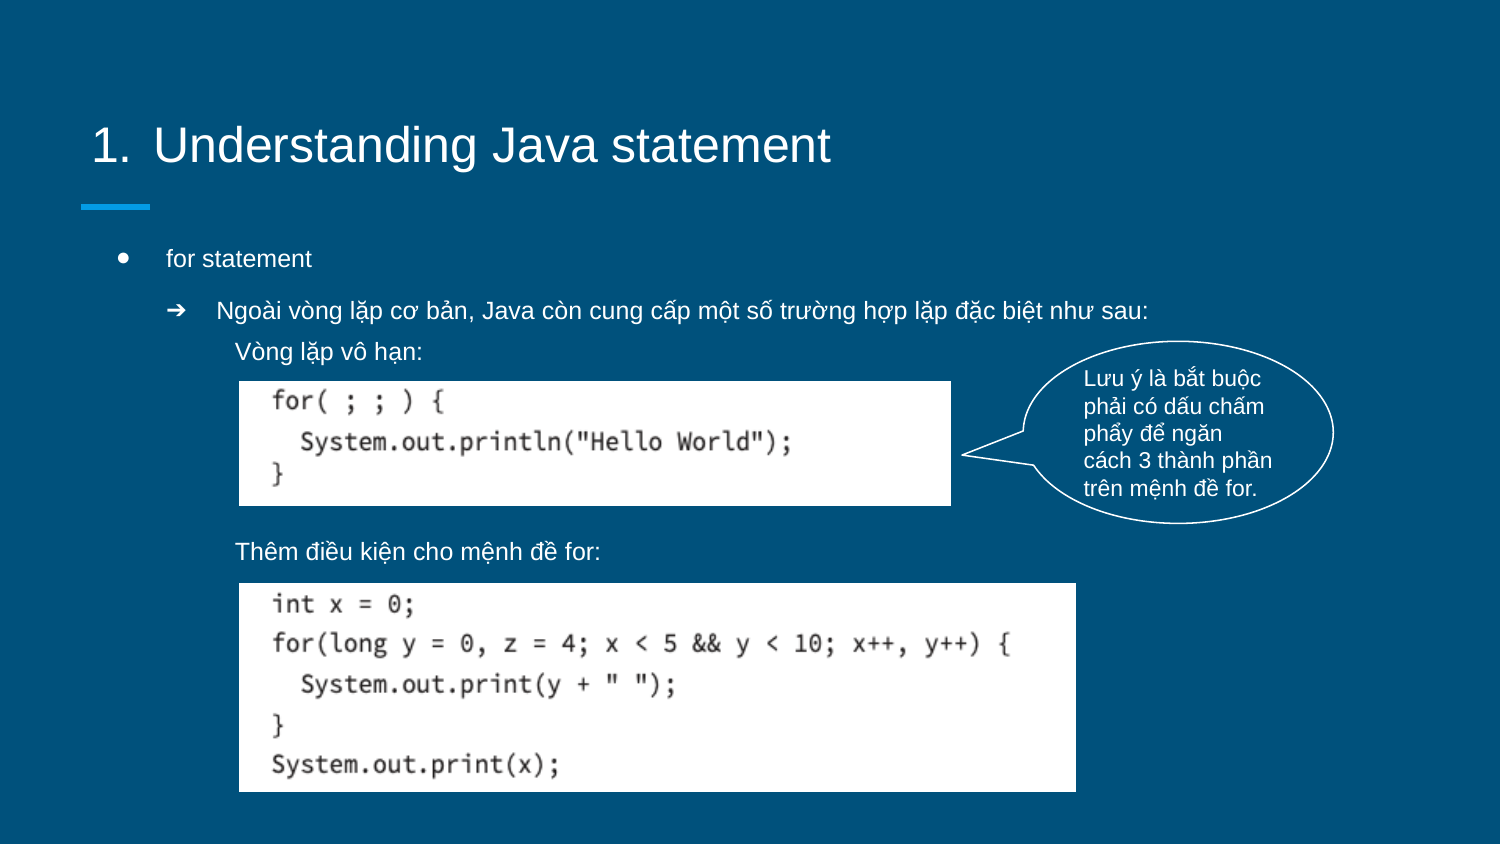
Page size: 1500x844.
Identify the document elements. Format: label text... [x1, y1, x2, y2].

text_box Thêm điều kiện cho mệnh đề for: [126, 528, 1351, 574]
picture [240, 382, 950, 505]
text_box Vòng lặp vô hạn: [126, 328, 1351, 374]
text_box for statement [75, 234, 1347, 280]
text_box Lưu ý là bắt buộc phải có dấu chấm phẩy để ngăn cách 3 thành phần trên mệnh đề for. [962, 341, 1334, 524]
picture [240, 584, 1075, 791]
title Understanding Java statement [63, 75, 1437, 188]
text_box Ngoài vòng lặp cơ bản, Java còn cung cấp một số trường hợp lặp đặc biệt như sau: [126, 278, 1351, 328]
